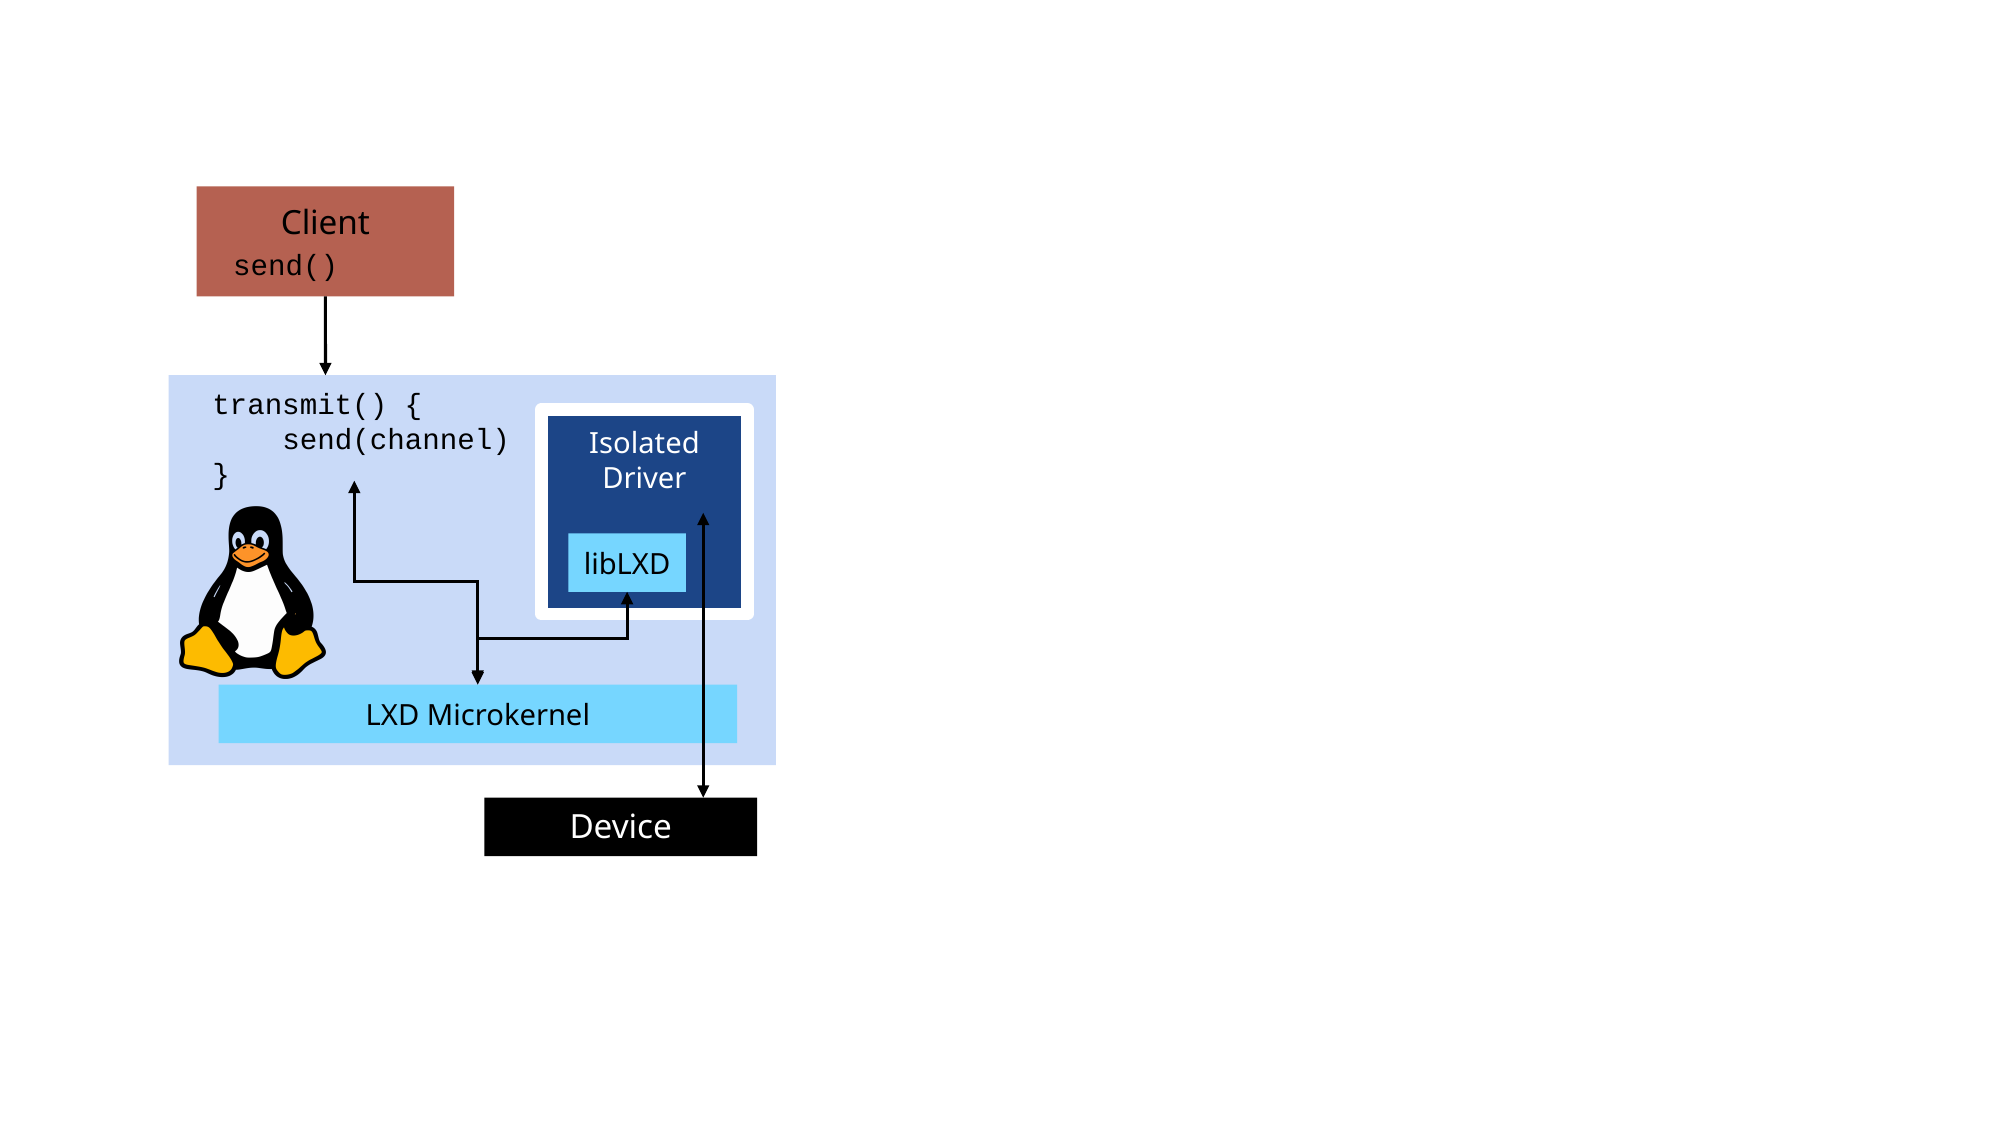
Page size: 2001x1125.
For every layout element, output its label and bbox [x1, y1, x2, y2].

text_box [168, 186, 777, 857]
